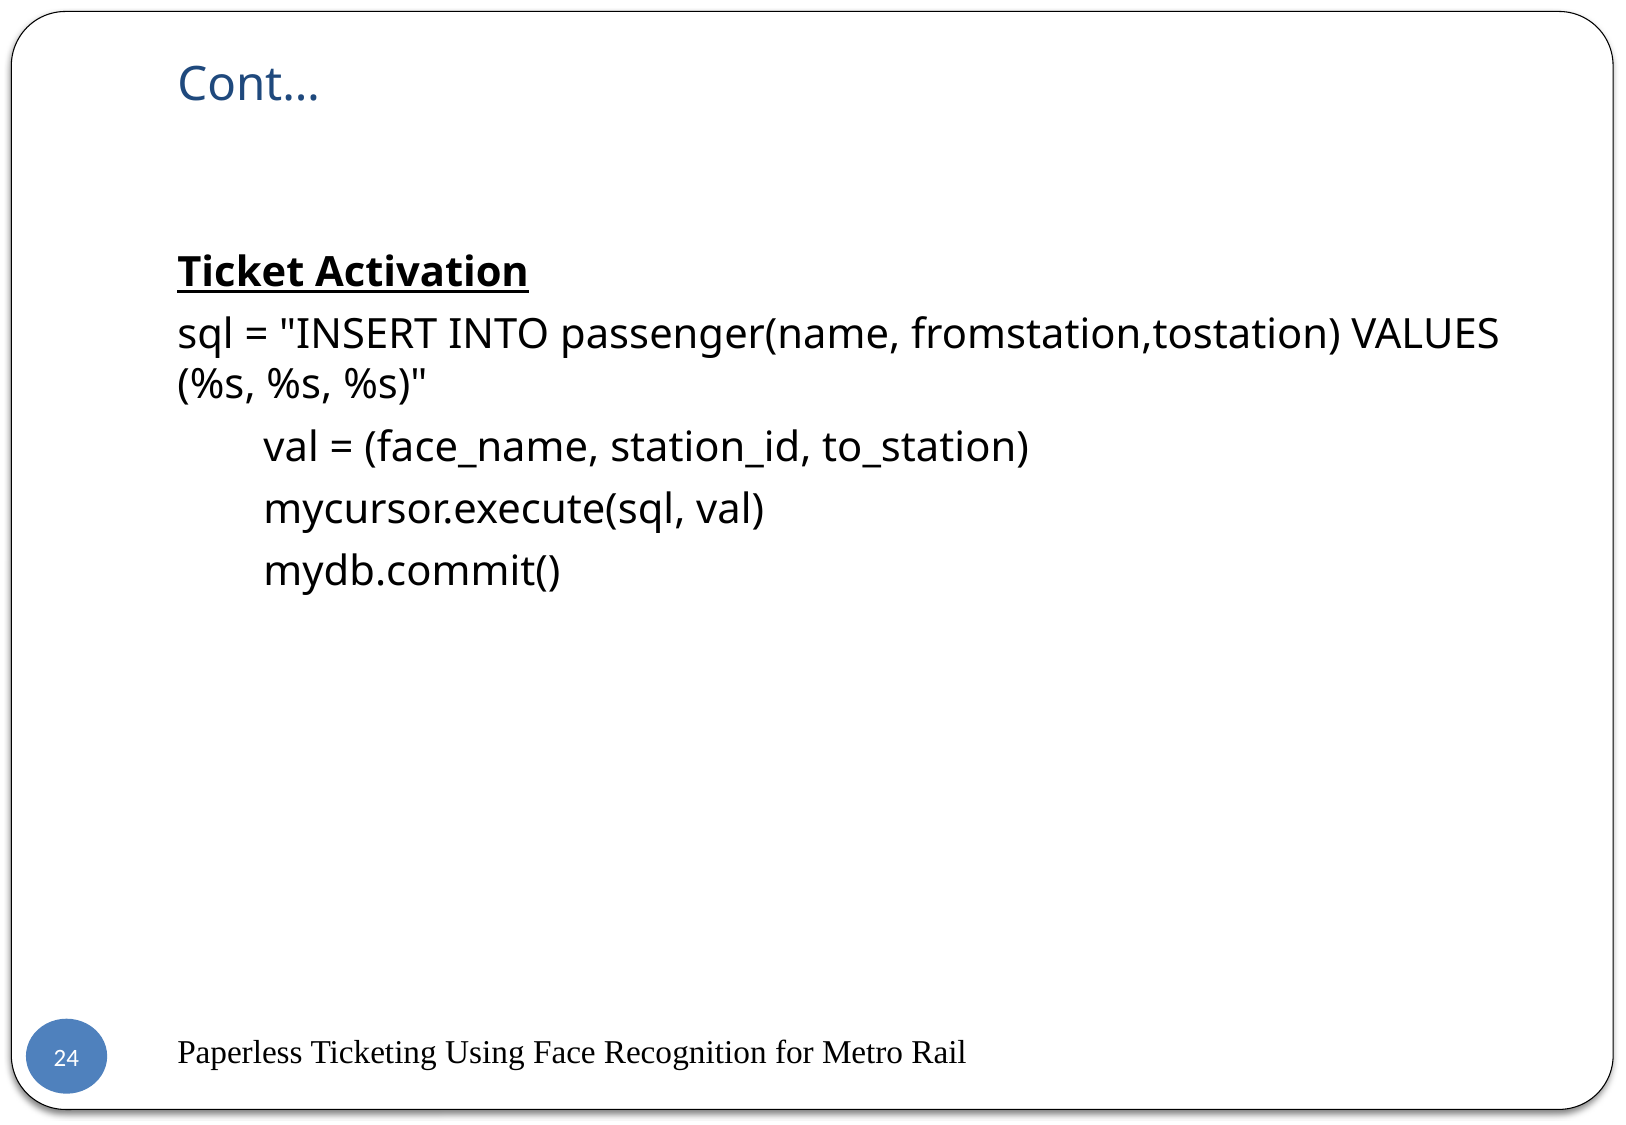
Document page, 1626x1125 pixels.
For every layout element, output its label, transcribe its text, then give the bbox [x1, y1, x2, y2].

list Ticket Activation sql = "INSERT INTO passenger(name, fromstation,tostation) VALUES (%s, %s, %s)" val = (face_name, station_id, to_station) mycursor.execute(sql, val) mydb.commit() [162, 237, 1544, 988]
slide_number 24 [25, 1018, 108, 1094]
footer Paperless Ticketing Using Face Recognition for Metro Rail [162, 1012, 1425, 1088]
title Cont… [162, 45, 1544, 125]
